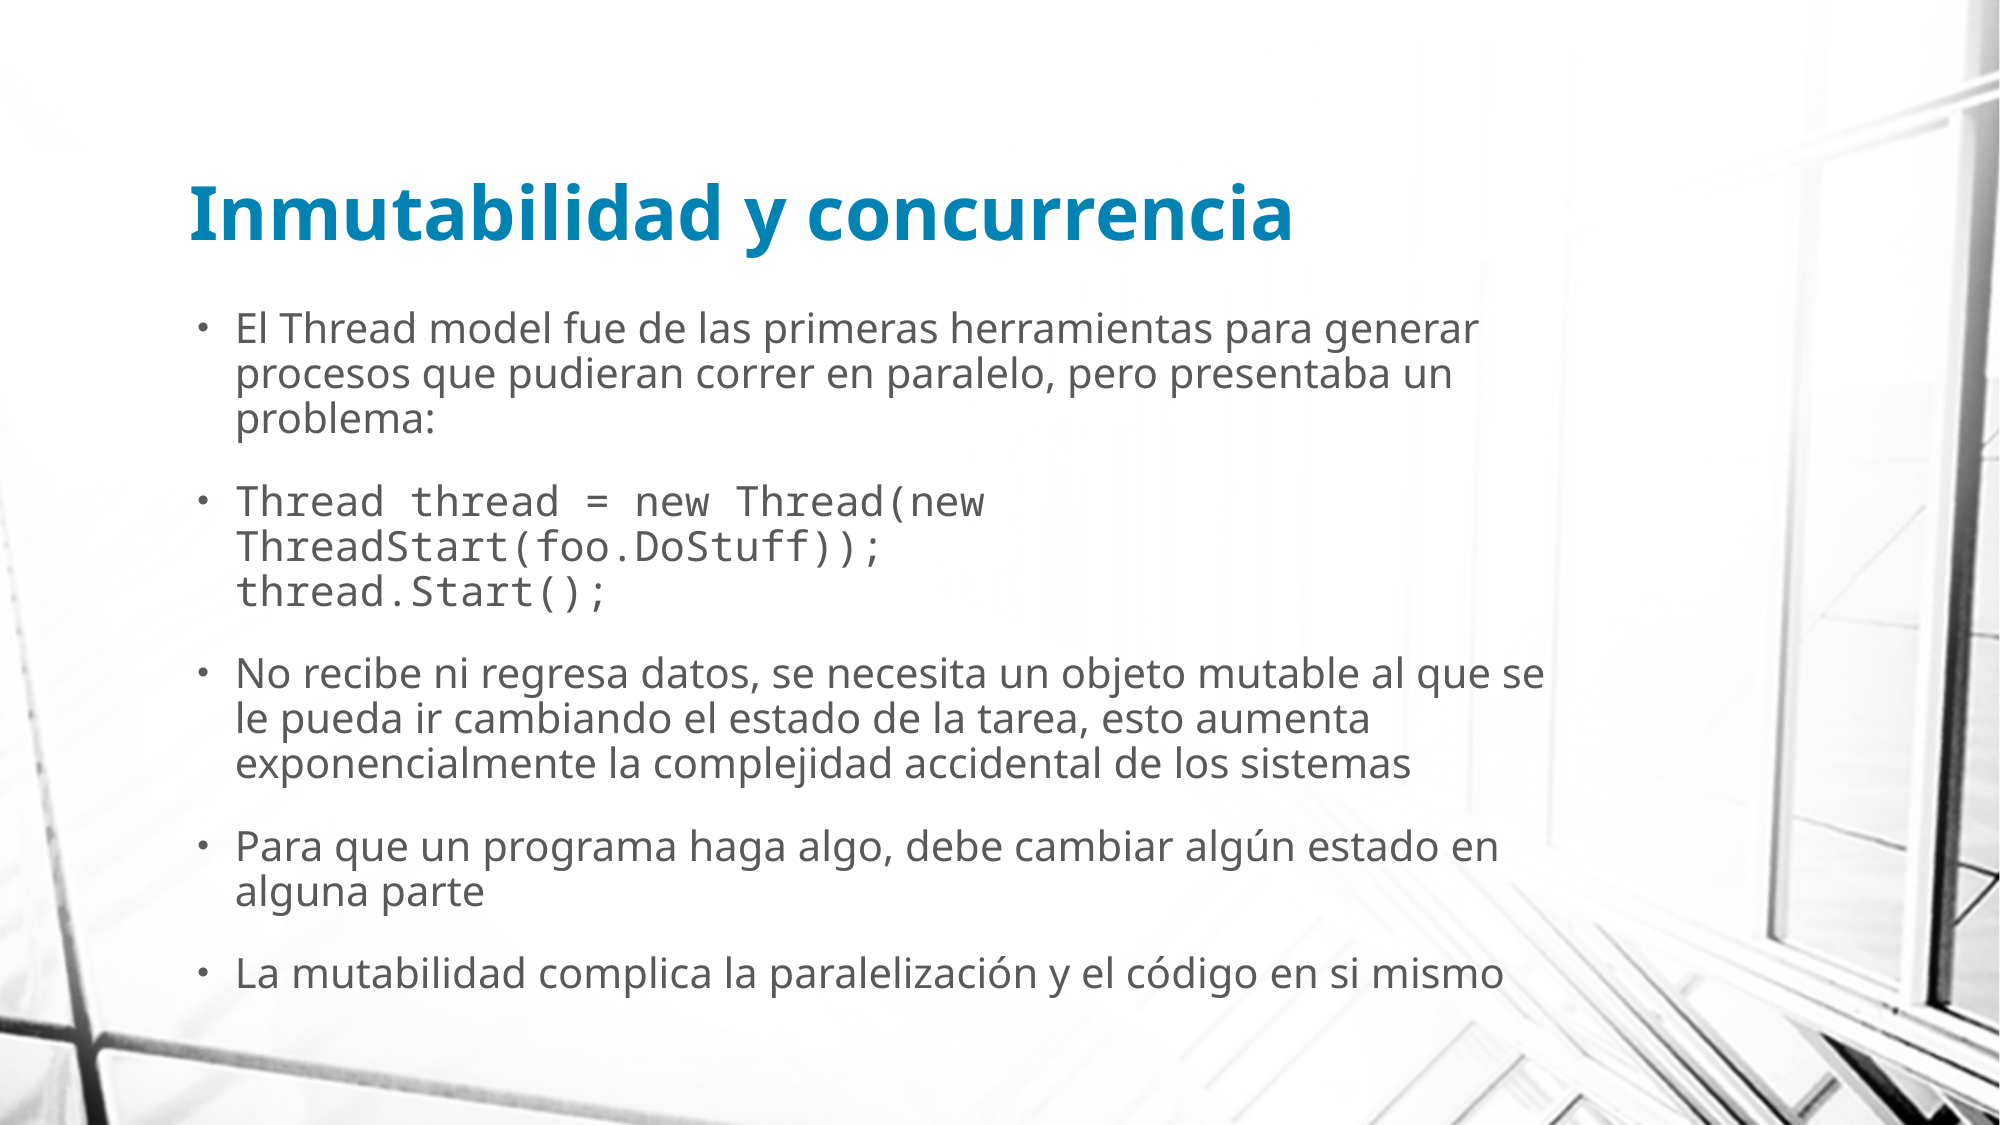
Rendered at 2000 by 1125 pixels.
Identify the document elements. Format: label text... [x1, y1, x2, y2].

title Inmutabilidad y concurrencia [174, 87, 1600, 263]
list El Thread model fue de las primeras herramientas para generar procesos que pudieran correr en paralelo, pero presentaba un problema: Thread thread = new Thread(new ThreadStart(foo.DoStuff)); thread.Start(); No recibe ni regresa datos, se necesita un objeto mutable al que se le pueda ir cambiando el estado de la tarea, esto aumenta exponencialmente la complejidad accidental de los sistemas Para que un programa haga algo, debe cambiar algún estado en alguna parte La mutabilidad complica la paralelización y el código en si mismo [174, 299, 1600, 988]
picture [0, 0, 2000, 1125]
